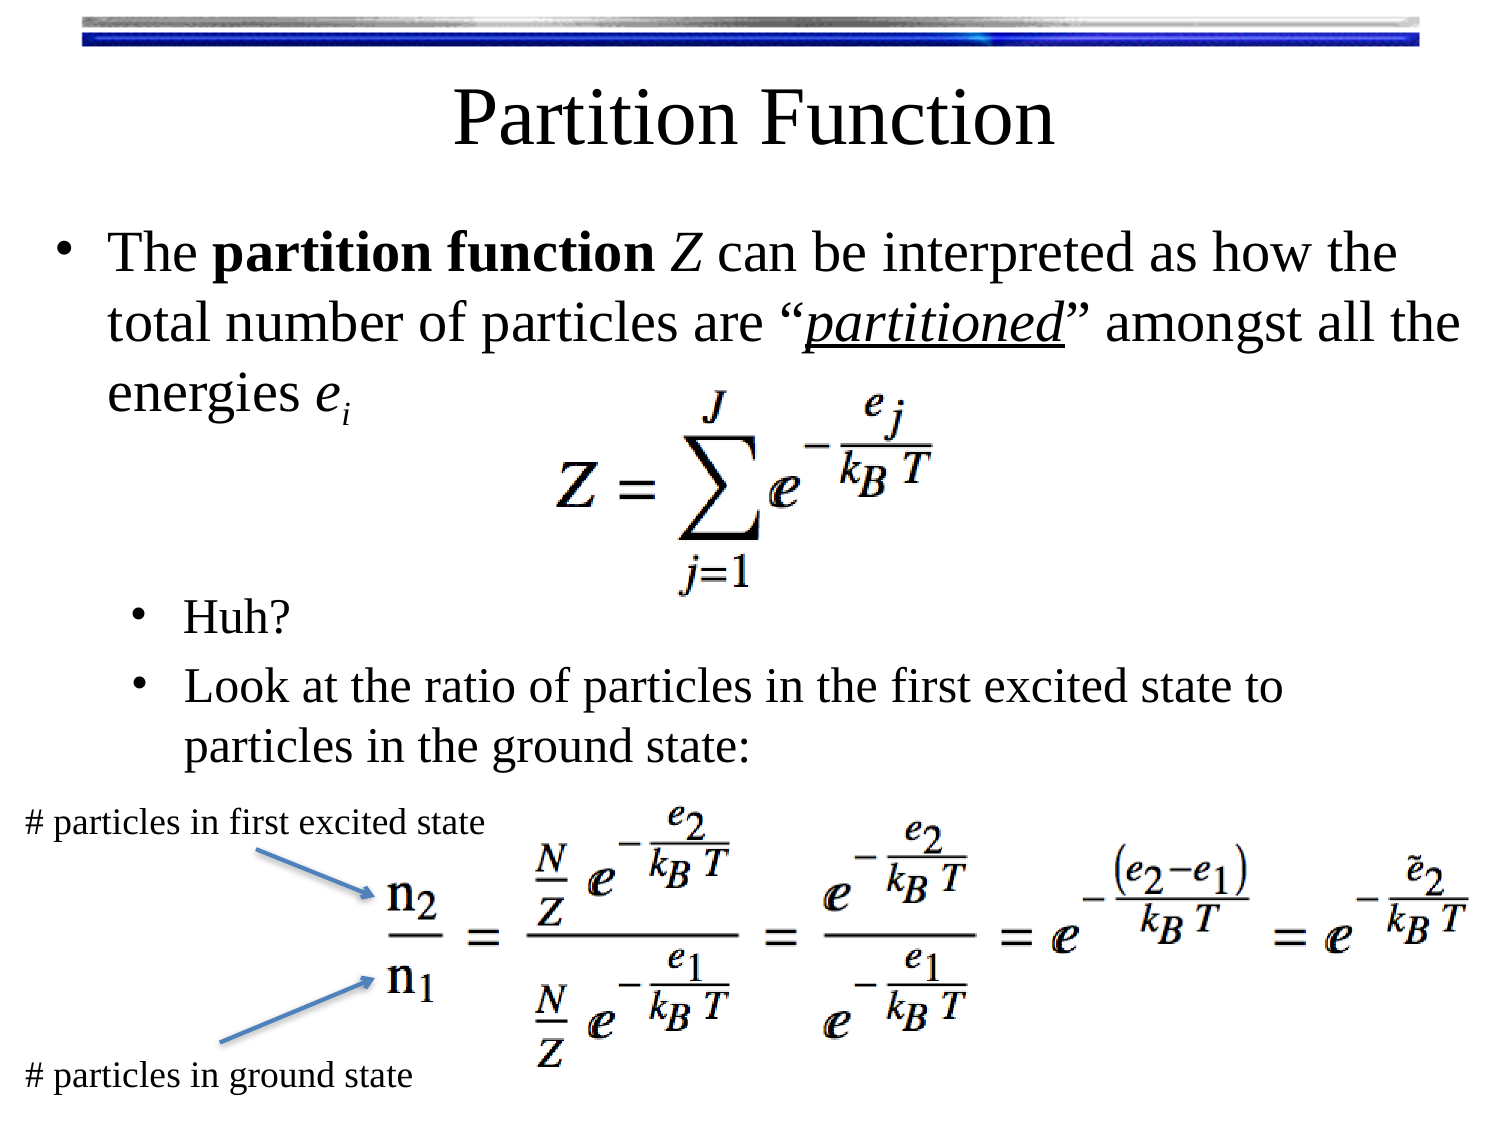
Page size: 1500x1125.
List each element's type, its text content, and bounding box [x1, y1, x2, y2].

text_box Huh? [37, 583, 1463, 667]
text_box # particles in first excited state [10, 789, 502, 850]
text_box Look at the ratio of particles in the first excited state to particles in the ground state: [38, 652, 1464, 790]
text_box The partition function Z can be interpreted as how the total number of particles are “partitioned” amongst all the energies ei [37, 212, 1463, 487]
picture [995, 795, 1488, 1106]
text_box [219, 977, 376, 1043]
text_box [255, 849, 376, 898]
text_box # particles in ground state [10, 1042, 429, 1103]
picture [359, 795, 981, 1106]
text_box Partition Function [17, 19, 1492, 204]
picture [506, 359, 960, 614]
picture [79, 12, 1426, 52]
